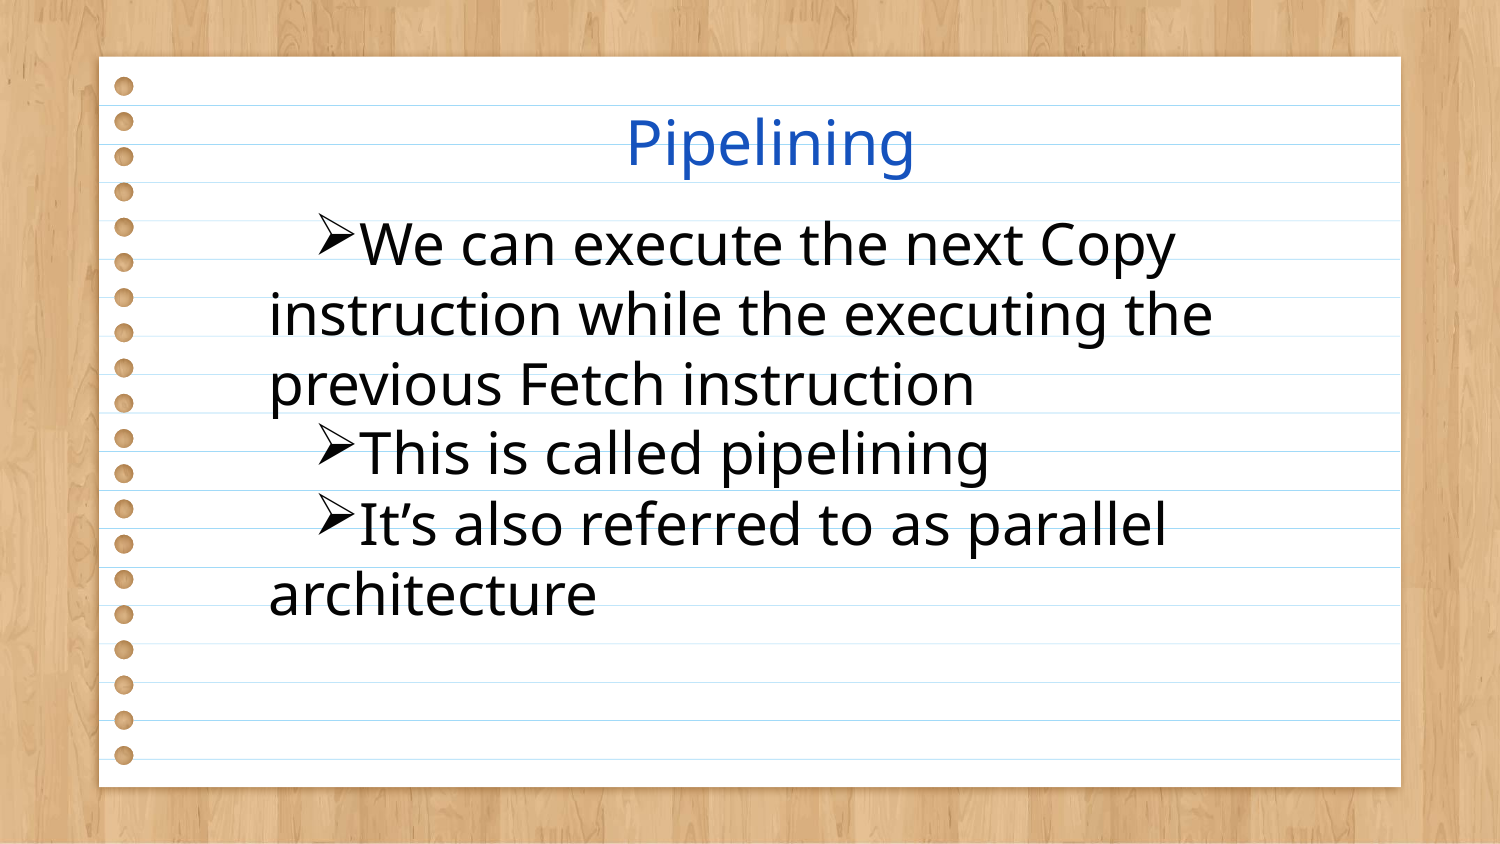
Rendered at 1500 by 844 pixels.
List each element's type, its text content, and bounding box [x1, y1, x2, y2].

title Pipelining [153, 87, 1390, 192]
subtitle We can execute the next Copy instruction while the executing the previous Fetch instruction This is called pipelining It’s also referred to as parallel architecture [215, 192, 1285, 733]
picture [0, 0, 1500, 844]
